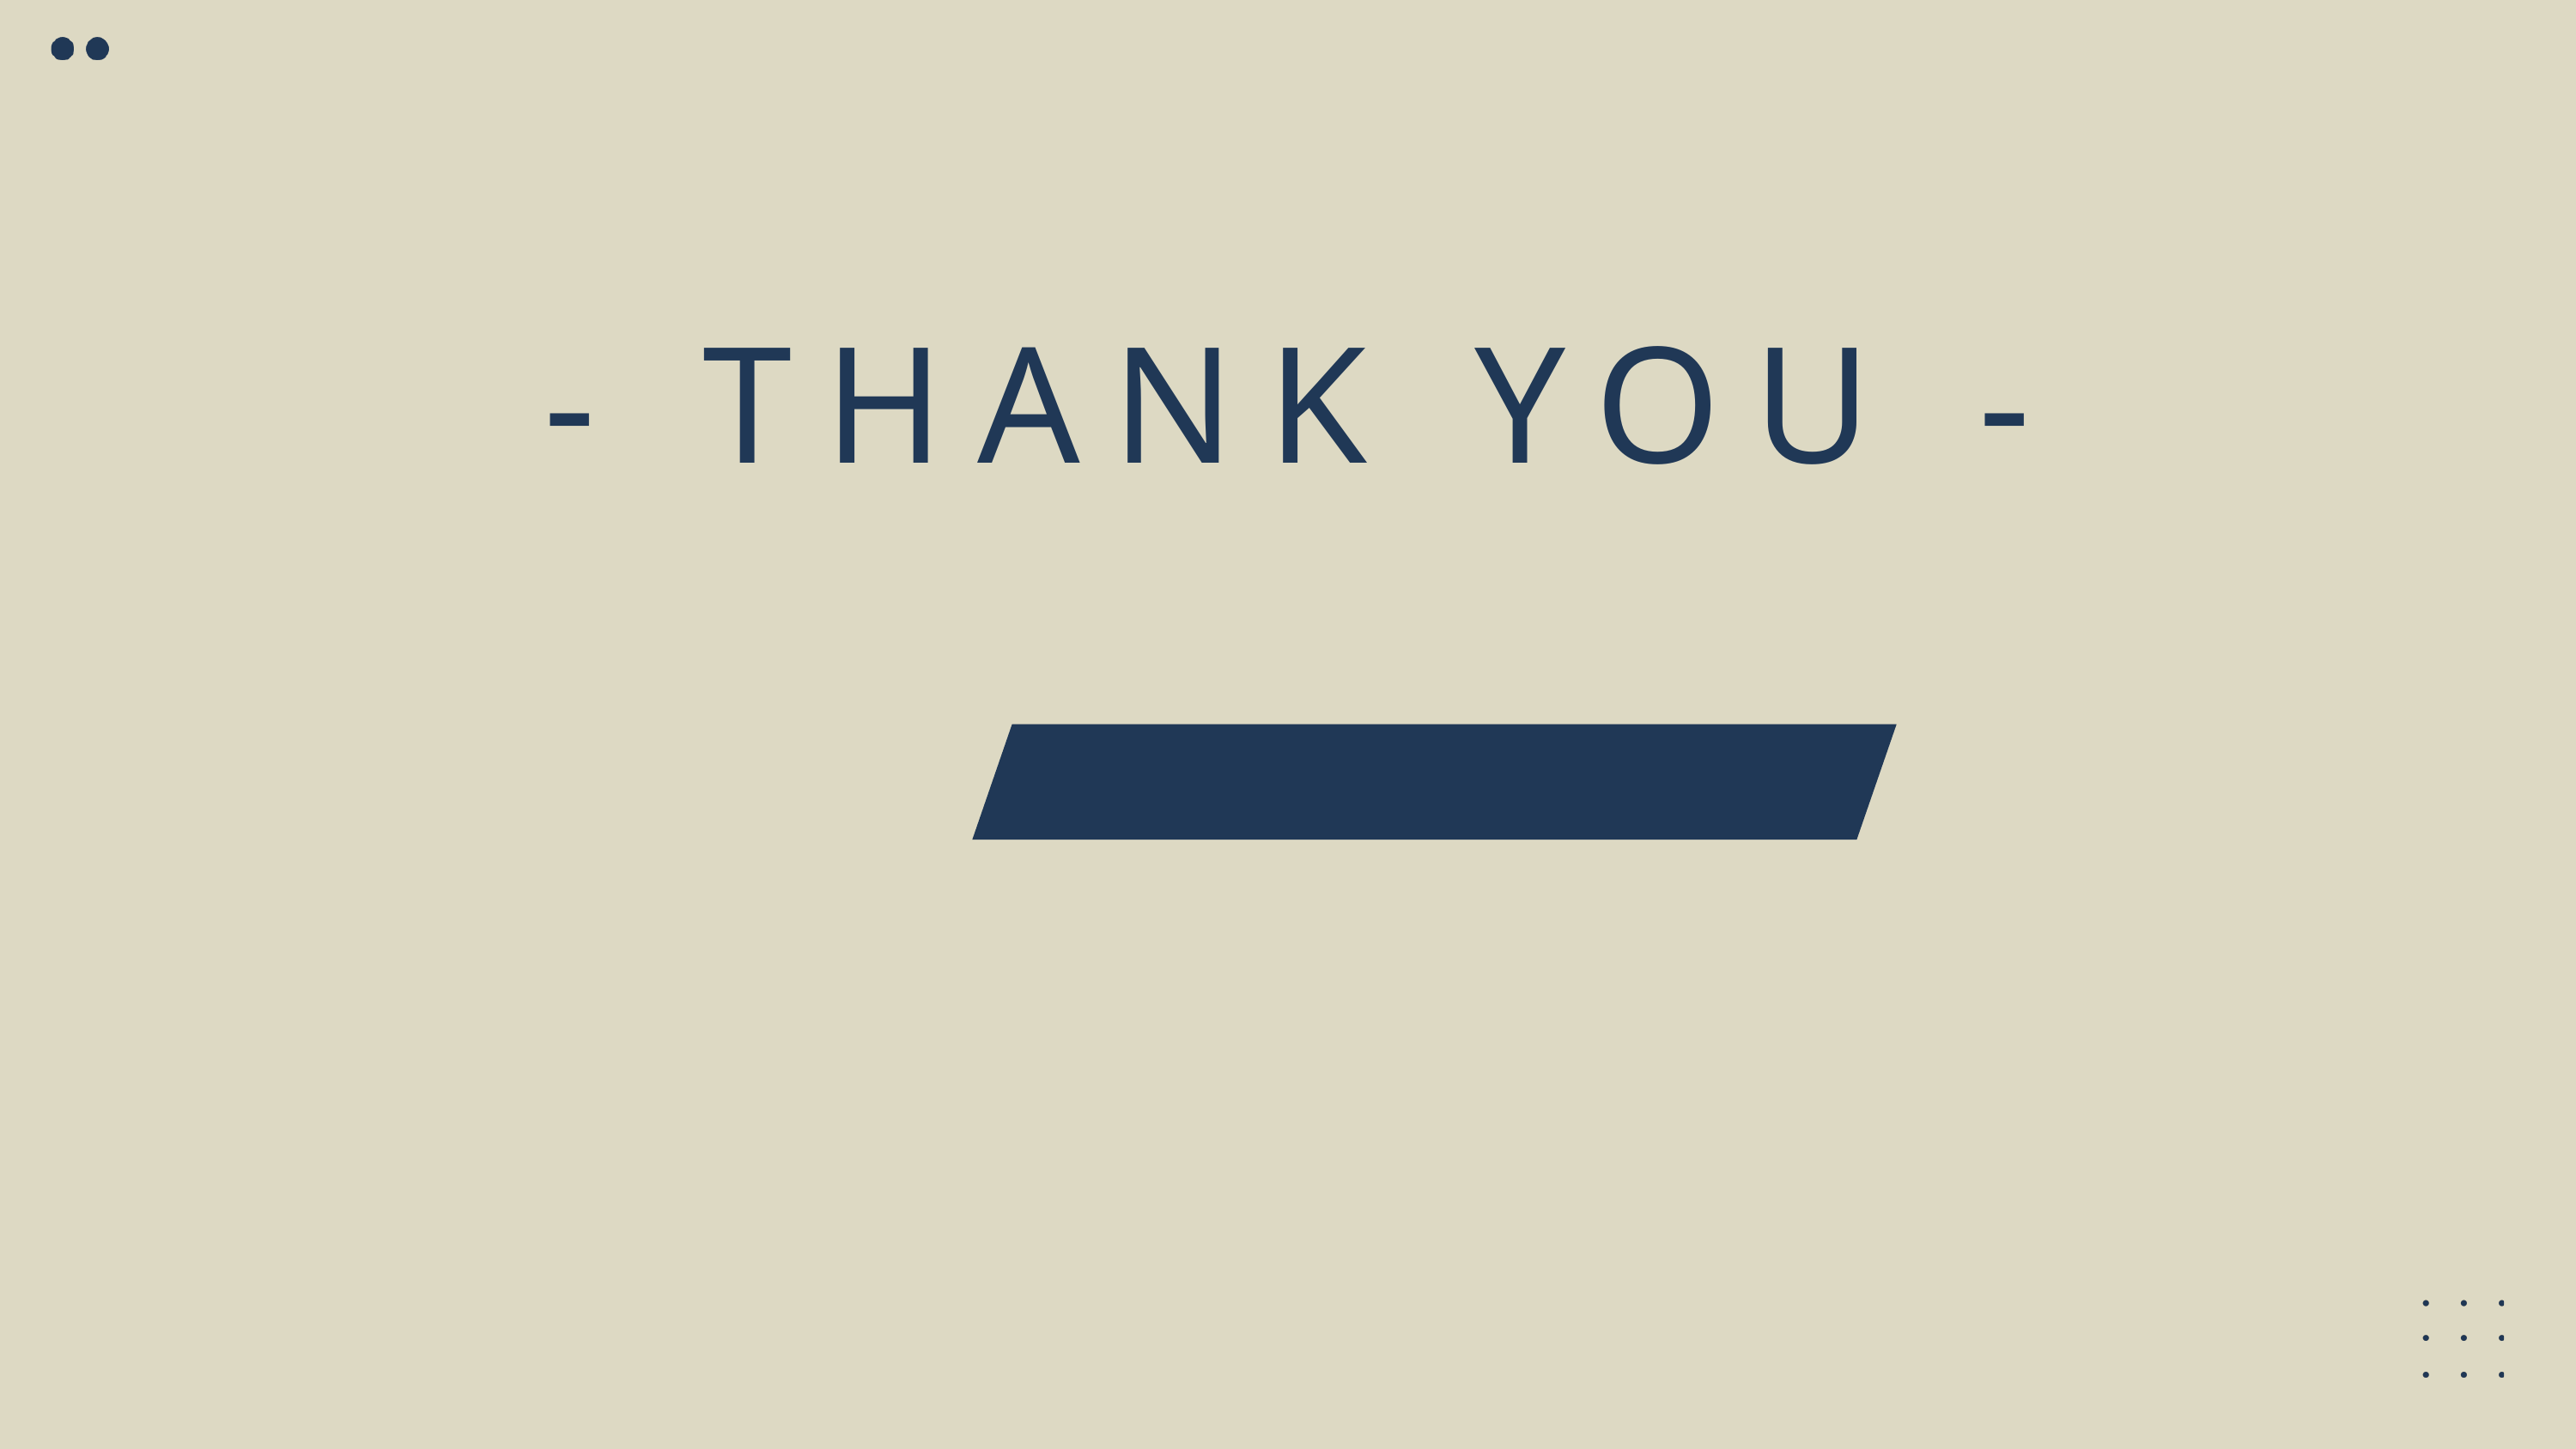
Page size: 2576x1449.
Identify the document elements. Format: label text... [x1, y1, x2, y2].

text_box - THANK YOU - [203, 270, 2373, 496]
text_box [972, 724, 1897, 840]
text_box [2422, 1297, 2505, 1378]
text_box [51, 37, 111, 61]
